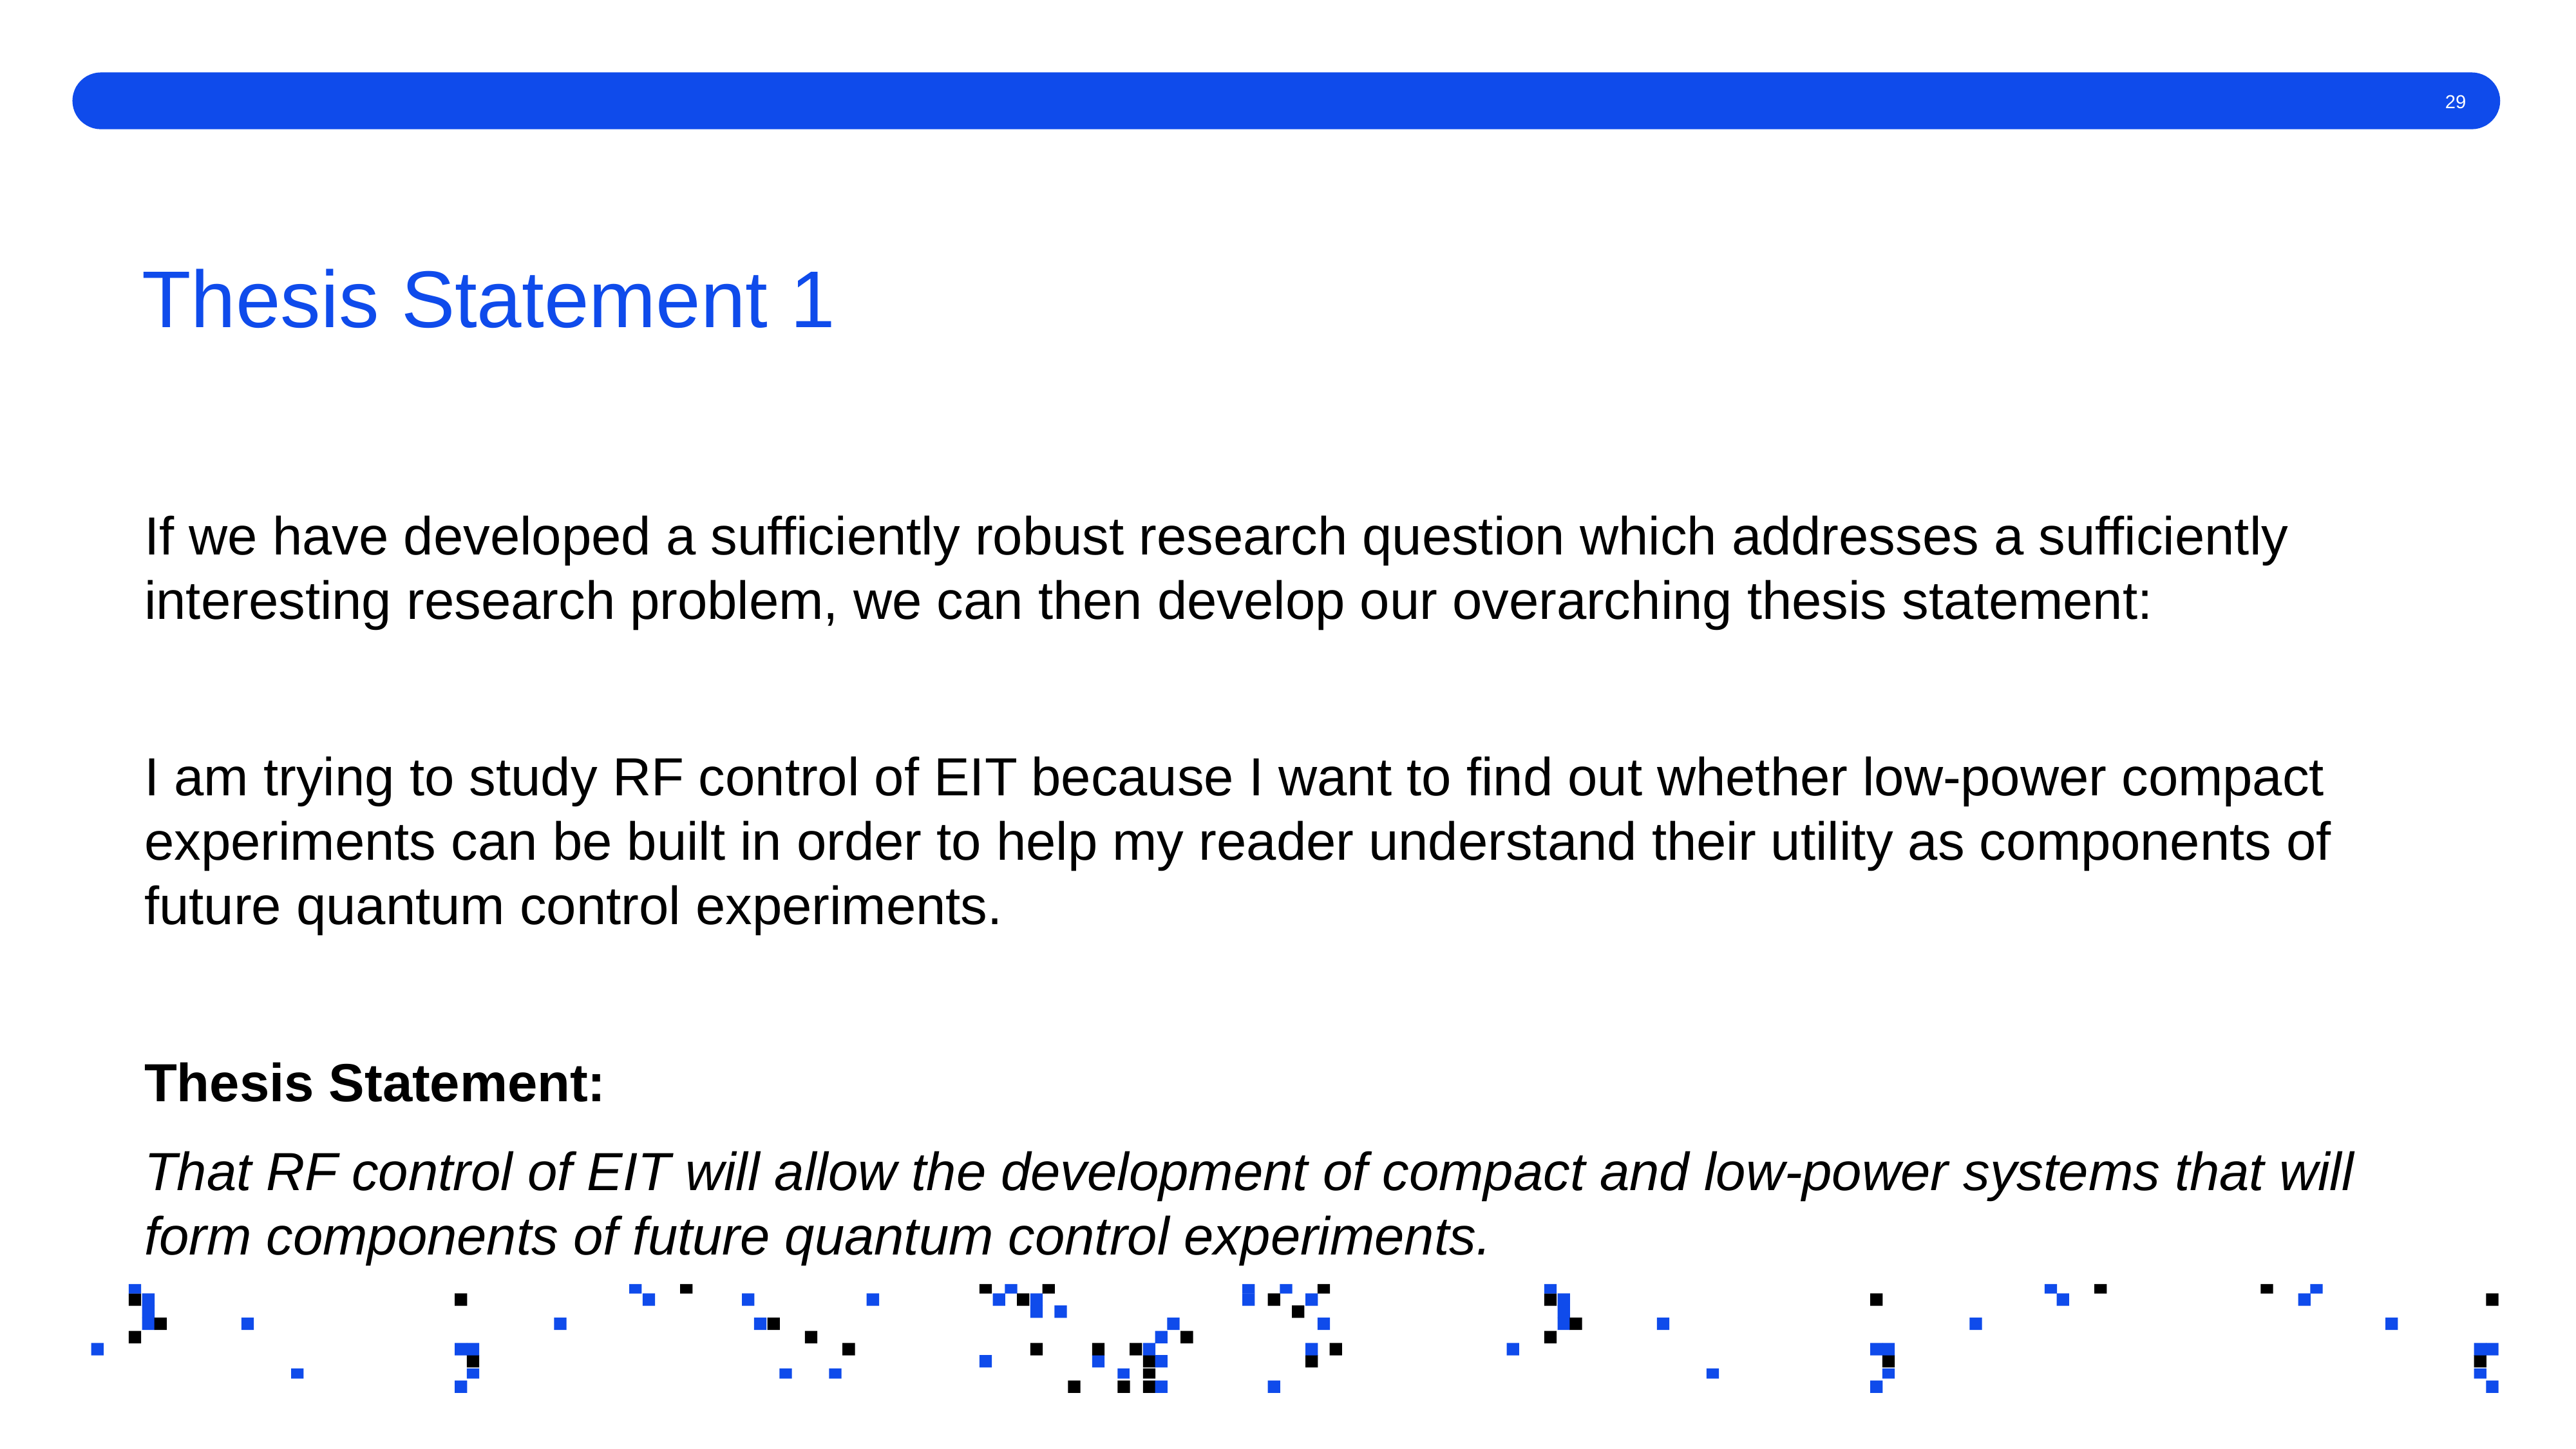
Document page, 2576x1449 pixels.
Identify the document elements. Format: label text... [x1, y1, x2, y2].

title Thesis Statement 1 [142, 254, 1246, 476]
list If we have developed a sufficiently robust research question which addresses a sufficiently interesting research problem, we can then develop our overarching thesis statement: I am trying to study RF control of EIT because I want to find out whether low-power compact experiments can be built in order to help my reader understand their utility as components of future quantum control experiments. Thesis Statement: That RF control of EIT will allow the development of compact and low-power systems that will form components of future quantum control experiments. [72, 500, 2382, 1117]
